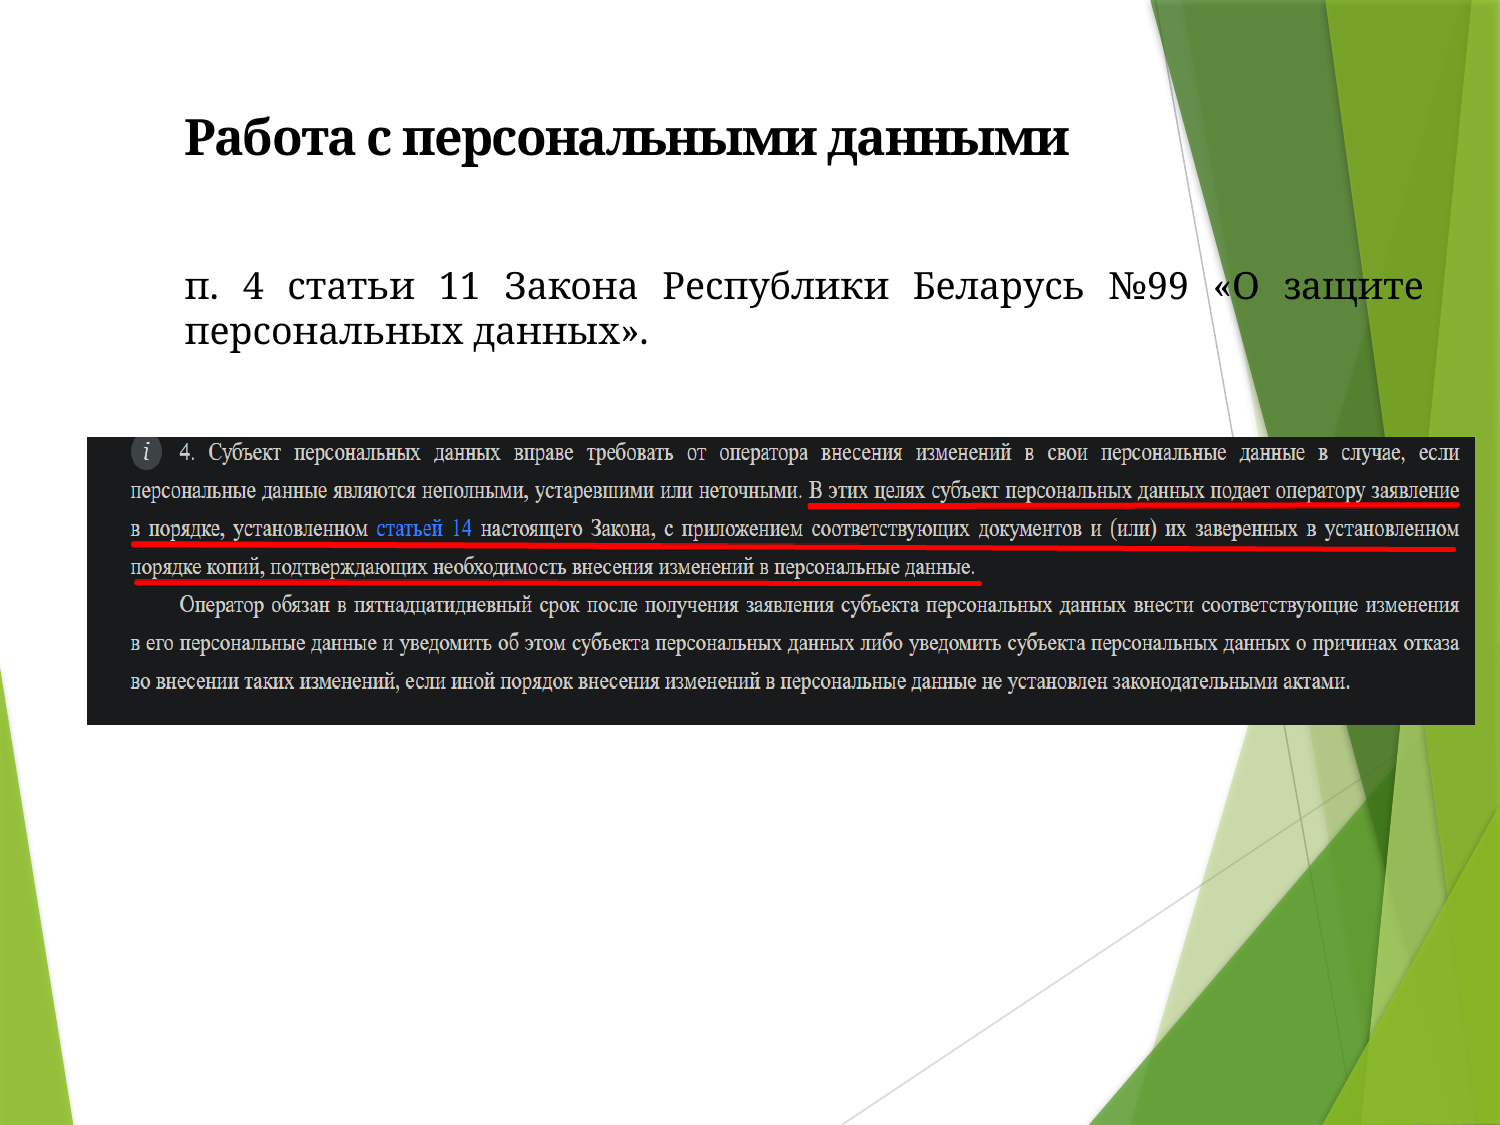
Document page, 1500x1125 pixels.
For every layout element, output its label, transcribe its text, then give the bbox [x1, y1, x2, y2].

picture [86, 436, 1476, 726]
text_box Работа с персональными данными п. 4 статьи 11 Закона Республики Беларусь №99 «О защите персональных данных». [182, 103, 1425, 304]
text_box [182, 304, 1447, 367]
